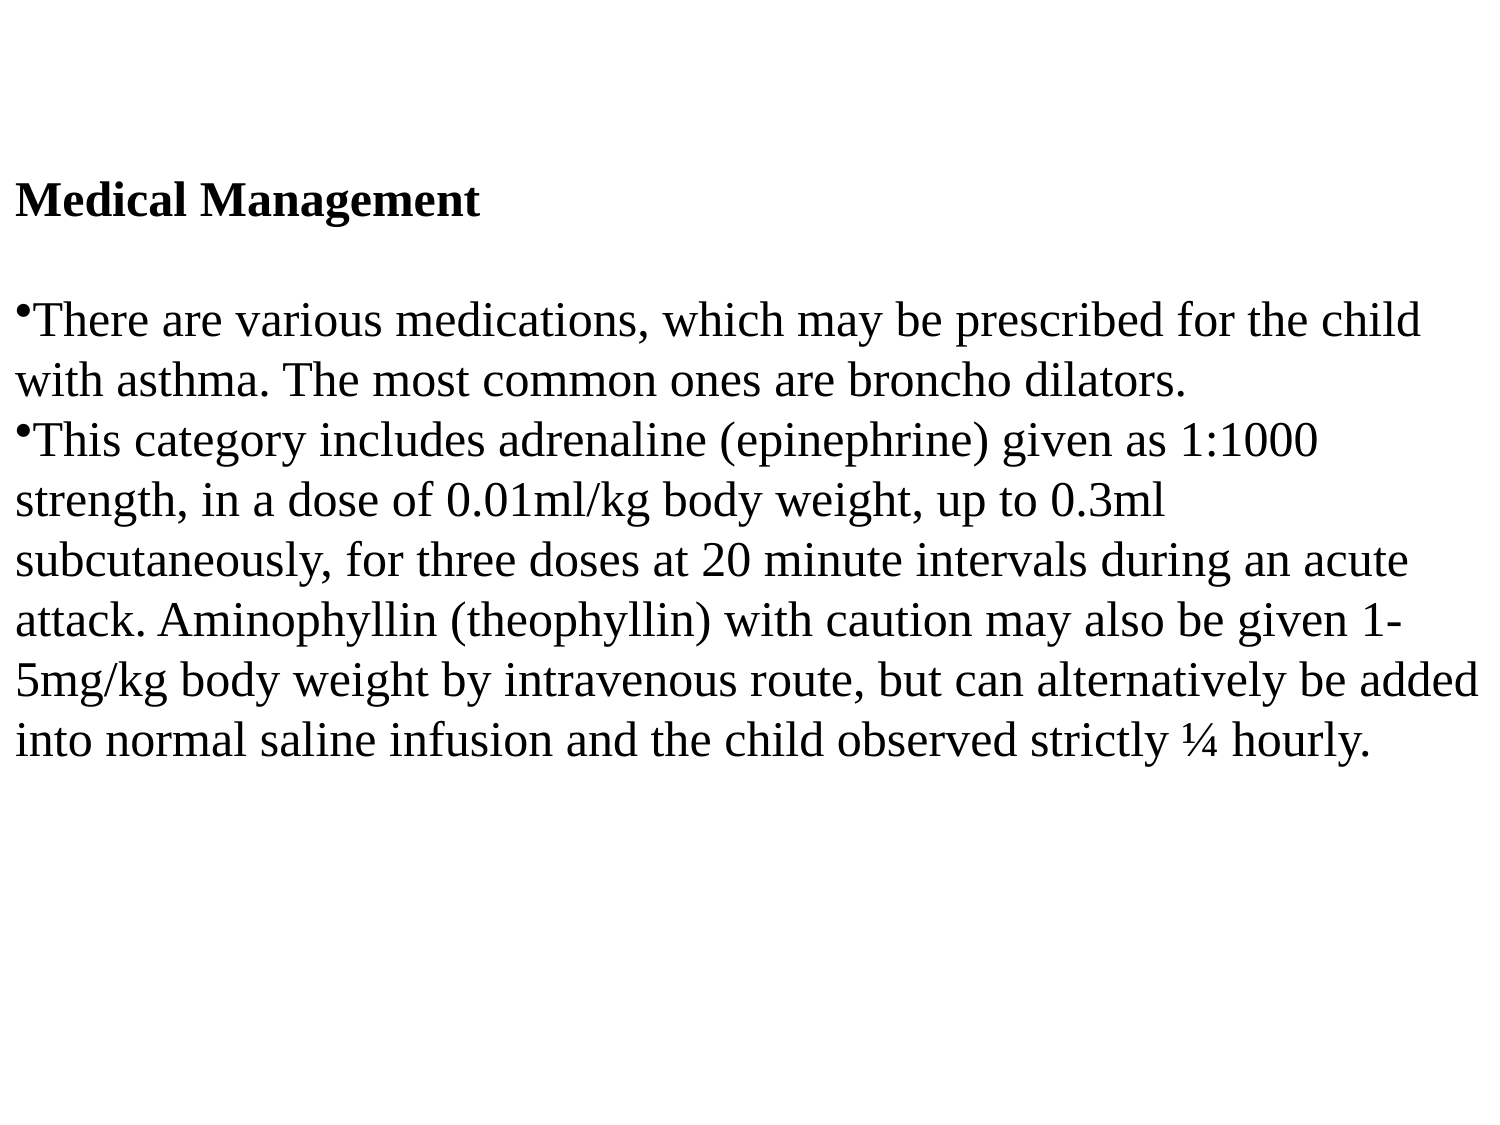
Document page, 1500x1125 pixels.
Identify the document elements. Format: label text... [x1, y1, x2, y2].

text_box Medical Management There are various medications, which may be prescribed for the child with asthma. The most common ones are broncho dilators. This category includes adrenaline (epinephrine) given as 1:1000 strength, in a dose of 0.01ml/kg body weight, up to 0.3ml subcutaneously, for three doses at 20 minute intervals during an acute attack. Aminophyllin (theophyllin) with caution may also be given 1-5mg/kg body weight by intravenous route, but can alternatively be added into normal saline infusion and the child observed strictly ¼ hourly. [0, 159, 1500, 835]
